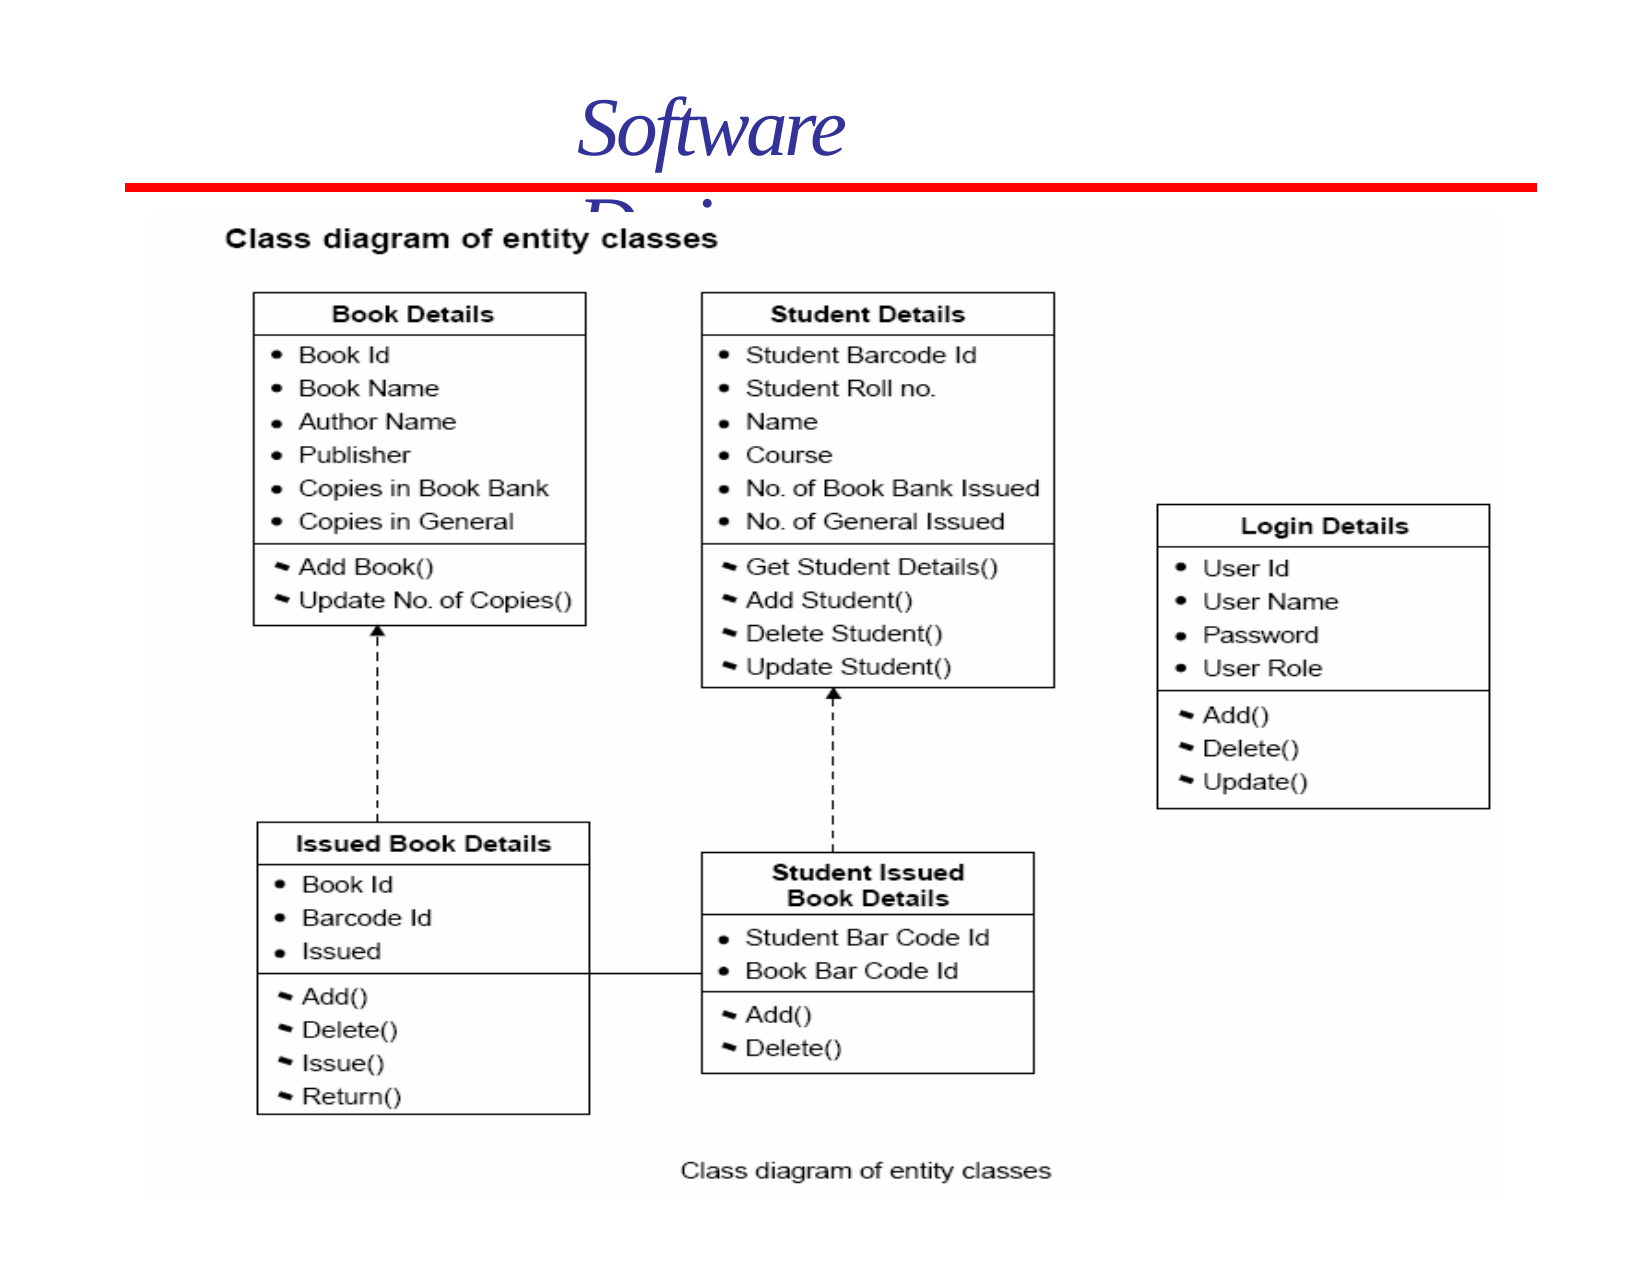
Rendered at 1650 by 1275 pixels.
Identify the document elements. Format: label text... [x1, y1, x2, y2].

text_box [150, 212, 1500, 1200]
title Software Design [575, 69, 1074, 212]
